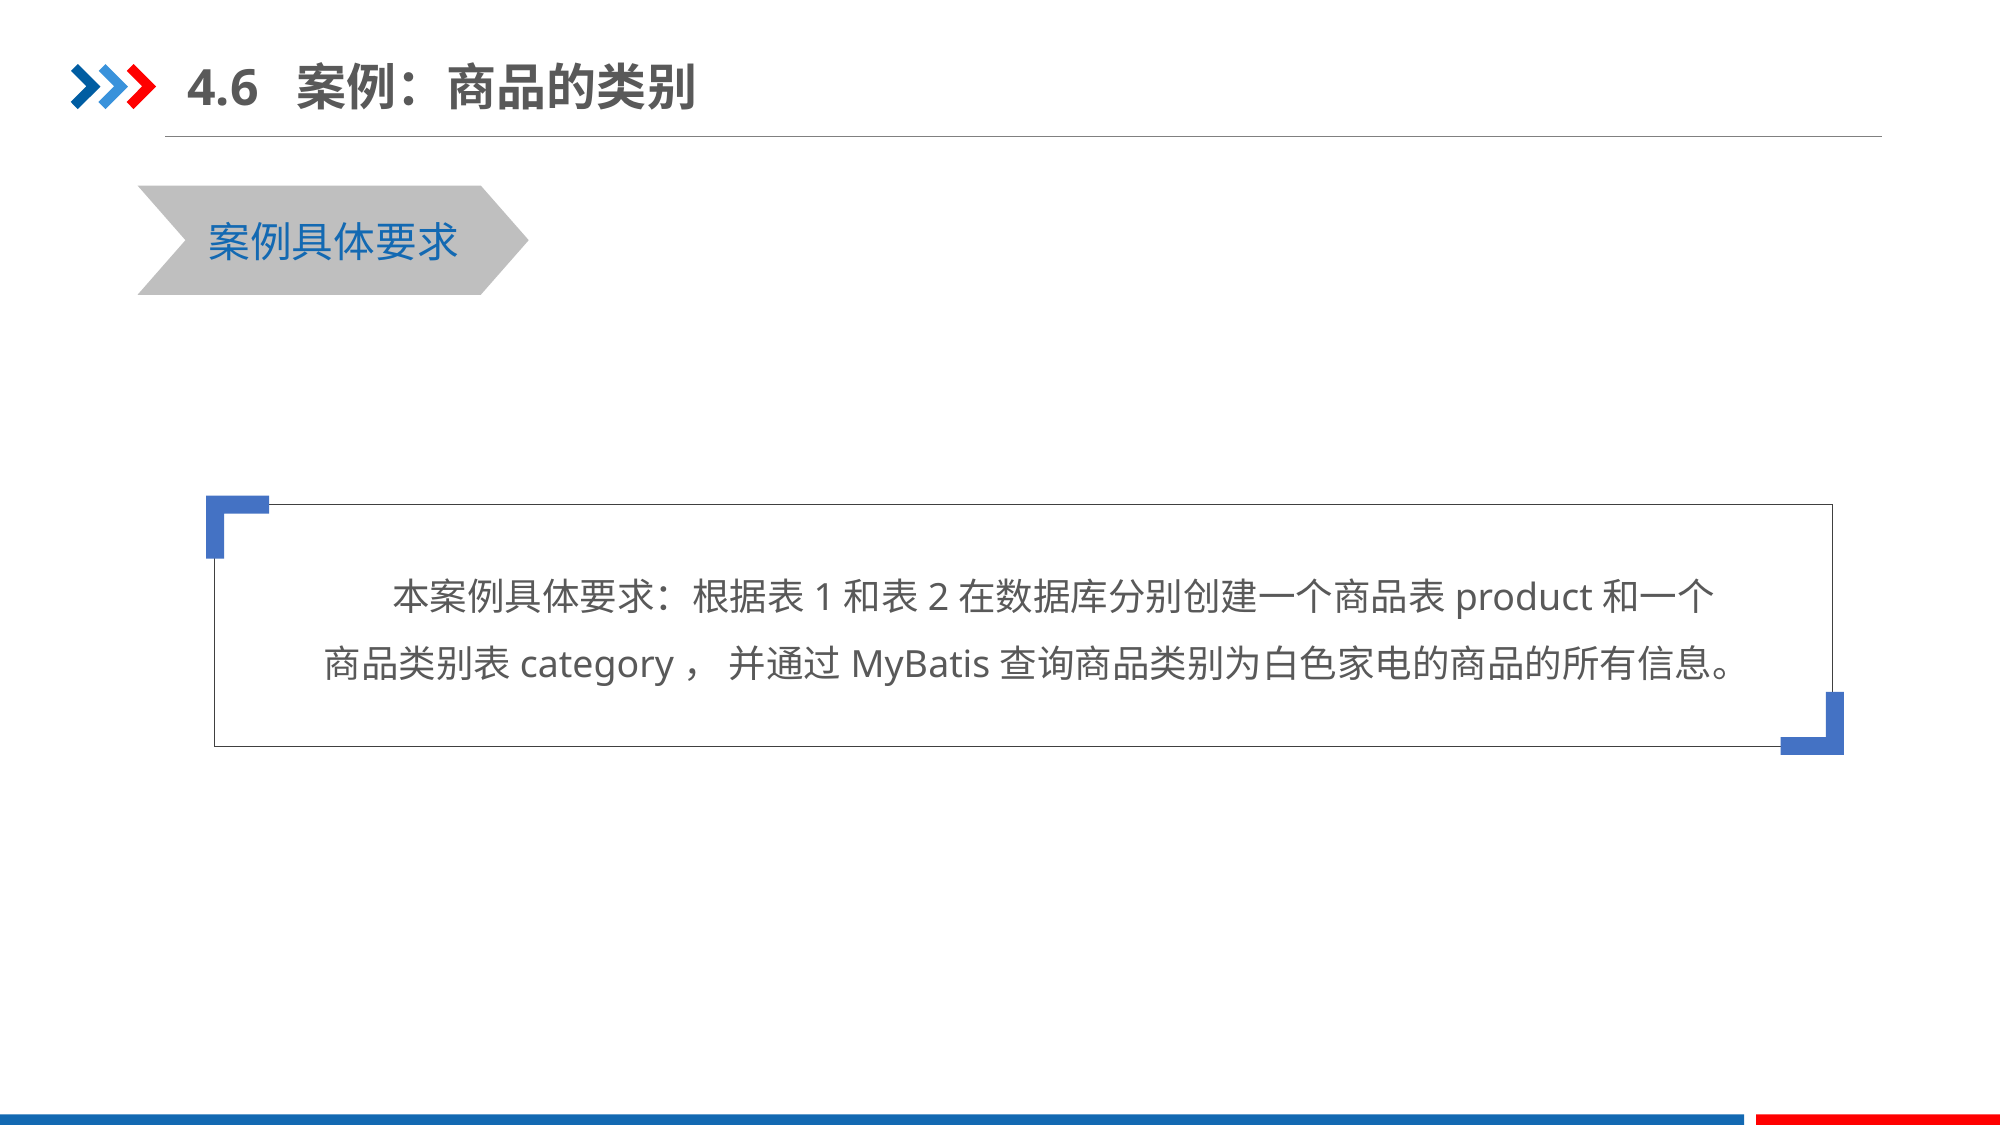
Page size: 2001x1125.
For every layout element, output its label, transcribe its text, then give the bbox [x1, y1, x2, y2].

text_box [213, 503, 1834, 747]
text_box 4.6 案例：商品的类别 [187, 43, 771, 127]
text_box STEP 03 [172, 226, 184, 254]
text_box 案例具体要求 [193, 208, 474, 274]
text_box [1780, 691, 1845, 756]
text_box [205, 495, 270, 560]
text_box [137, 185, 529, 295]
